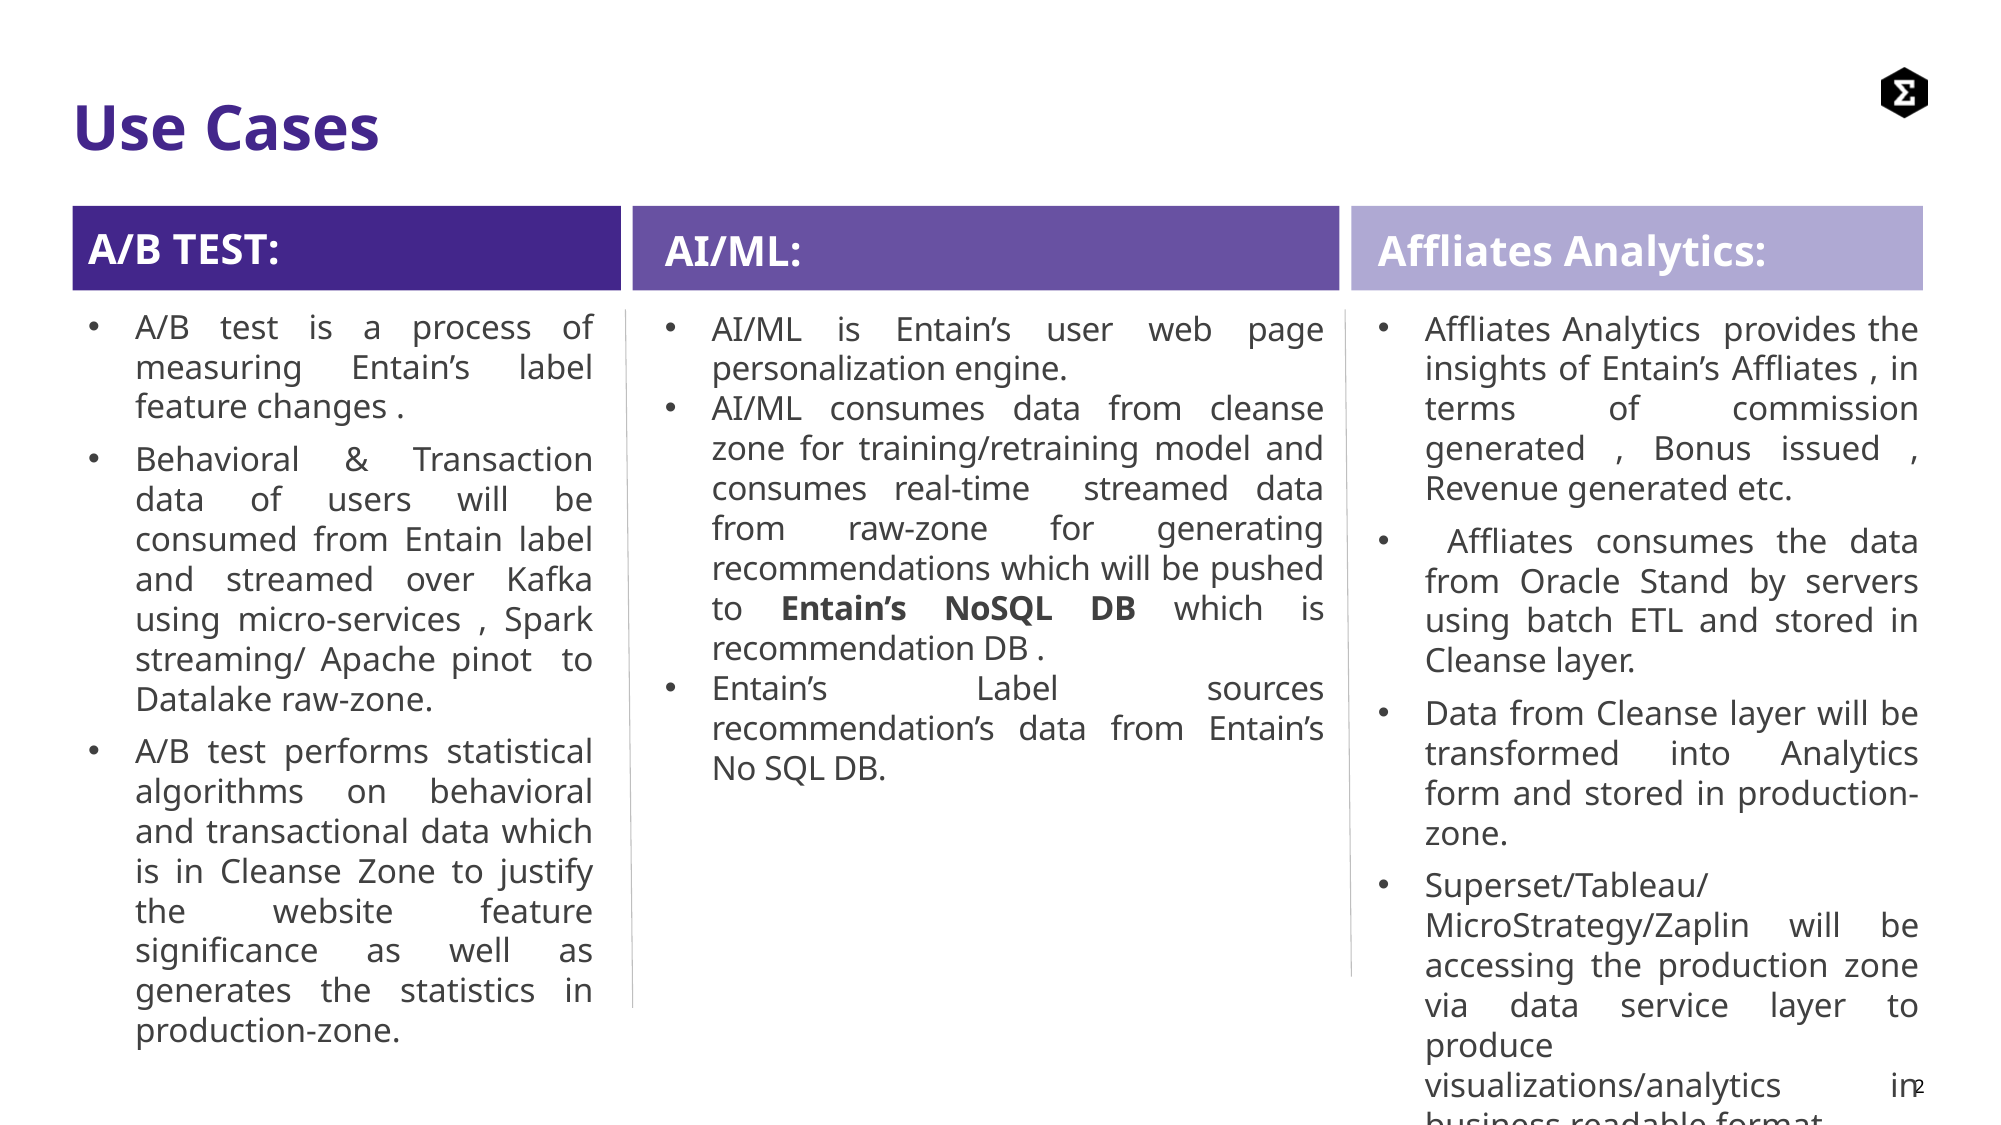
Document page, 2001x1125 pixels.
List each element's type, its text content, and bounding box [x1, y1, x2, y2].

text_box [1350, 205, 1924, 291]
text_box Affliates Analytics: Affliates Analytics provides the insights of Entain’s Affliates , in terms of commission generated , Bonus issued , Revenue generated etc. Affliates consumes the data from Oracle Stand by servers using batch ETL and stored in Cleanse layer. Data from Cleanse layer will be transformed into Analytics form and stored in production-zone. Superset/Tableau/MicroStrategy/Zaplin will be accessing the production zone via data service layer to produce visualizations/analytics in business readable format. [1363, 216, 1935, 1125]
picture [1881, 66, 1928, 119]
text_box [72, 205, 622, 291]
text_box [625, 309, 633, 1008]
title Use Cases [72, 59, 1798, 164]
text_box A/B TEST: A/B test is a process of measuring Entain’s label feature changes . Behavioral & Transaction data of users will be consumed from Entain label and streamed over Kafka using micro-services , Spark streaming/ Apache pinot to Datalake raw-zone. A/B test performs statistical algorithms on behavioral and transactional data which is in Cleanse Zone to justify the website feature significance as well as generates the statistics in production-zone. [73, 215, 609, 1057]
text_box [1345, 309, 1352, 977]
text_box [632, 205, 1340, 291]
text_box AI/ML: AI/ML is Entain’s user web page personalization engine. AI/ML consumes data from cleanse zone for training/retraining model and consumes real-time streamed data from raw-zone for generating recommendations which will be pushed to Entain’s NoSQL DB which is recommendation DB . Entain’s Label sources recommendation’s data from Entain’s No SQL DB. [650, 216, 1340, 795]
